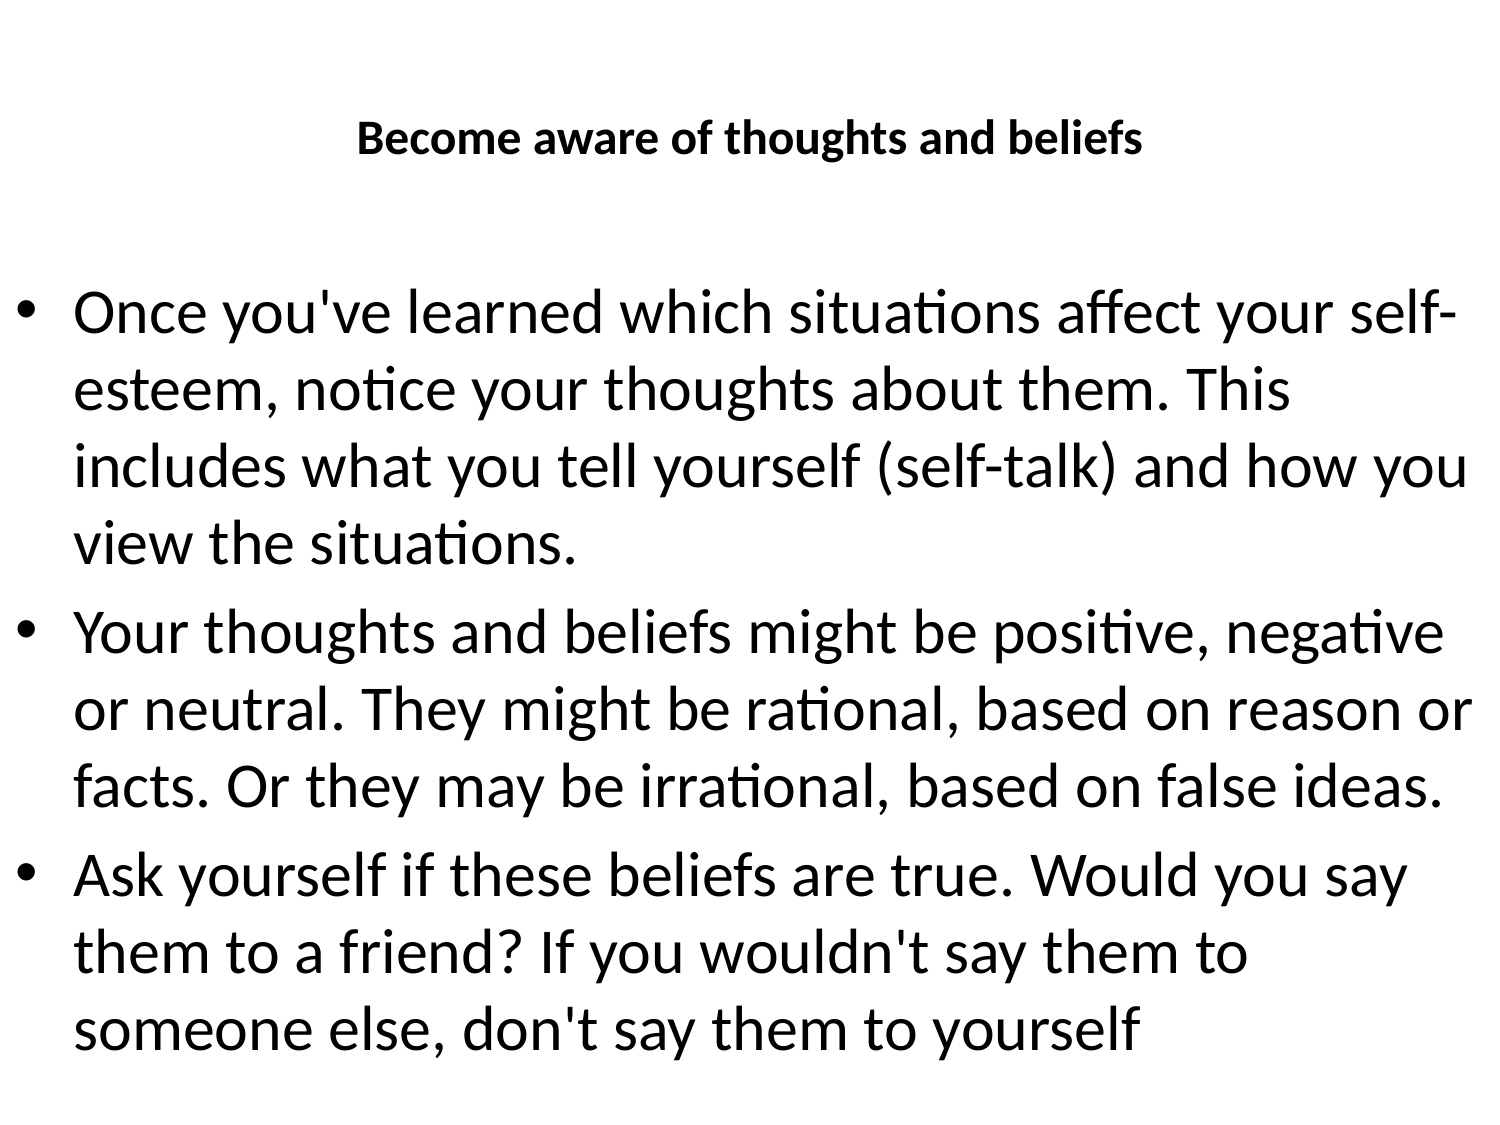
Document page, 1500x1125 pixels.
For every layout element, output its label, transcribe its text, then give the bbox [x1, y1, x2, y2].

list Once you've learned which situations affect your self-esteem, notice your thoughts about them. This includes what you tell yourself (self-talk) and how you view the situations. Your thoughts and beliefs might be positive, negative or neutral. They might be rational, based on reason or facts. Or they may be irrational, based on false ideas. Ask yourself if these beliefs are true. Would you say them to a friend? If you wouldn't say them to someone else, don't say them to yourself [0, 262, 1500, 1088]
title Become aware of thoughts and beliefs [75, 37, 1425, 233]
